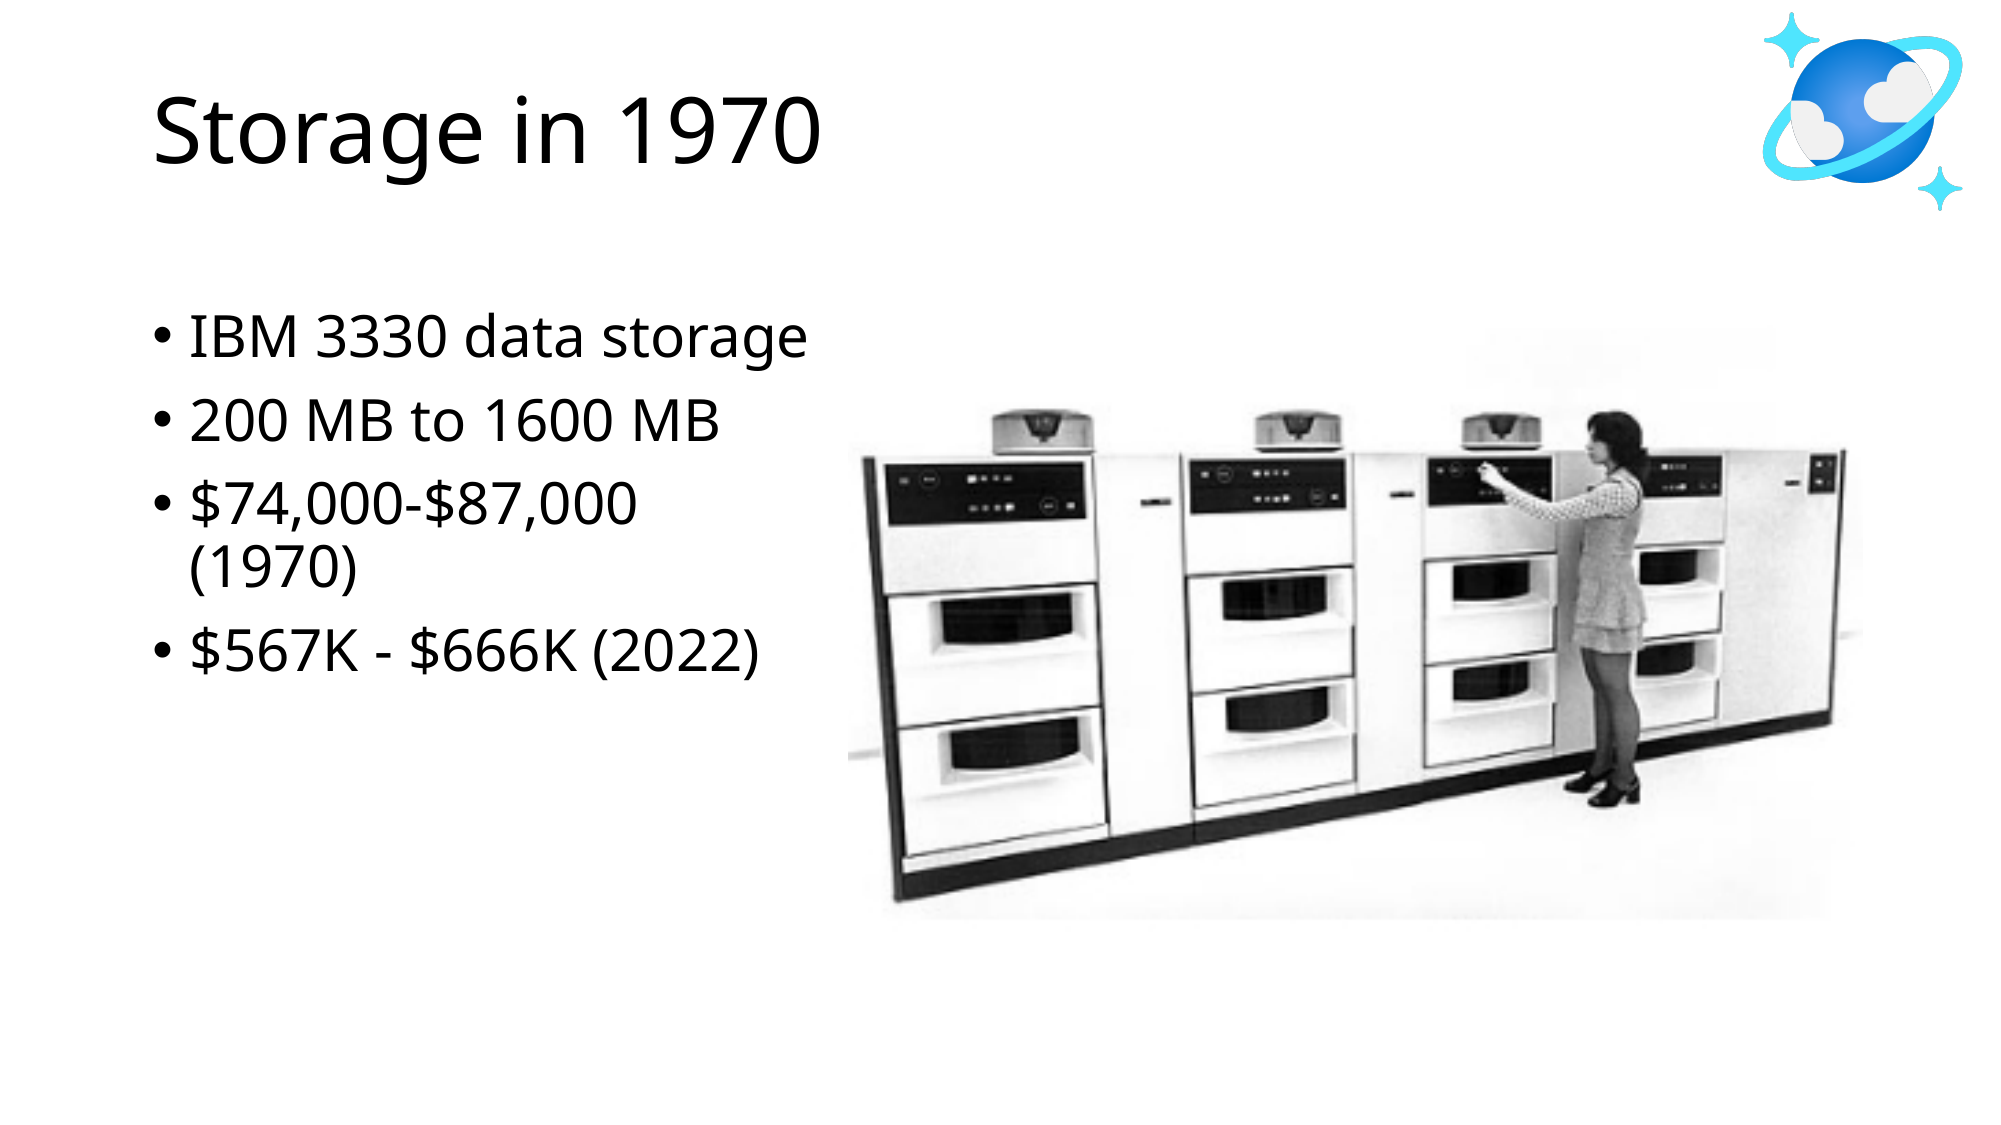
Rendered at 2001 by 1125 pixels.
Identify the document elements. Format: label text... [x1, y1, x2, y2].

list IBM 3330 data storage 200 MB to 1600 MB $74,000-$87,000 (1970) $567K - $666K (2022) [137, 299, 830, 1014]
picture [848, 6, 1968, 1030]
title Storage in 1970 [137, 59, 1717, 208]
